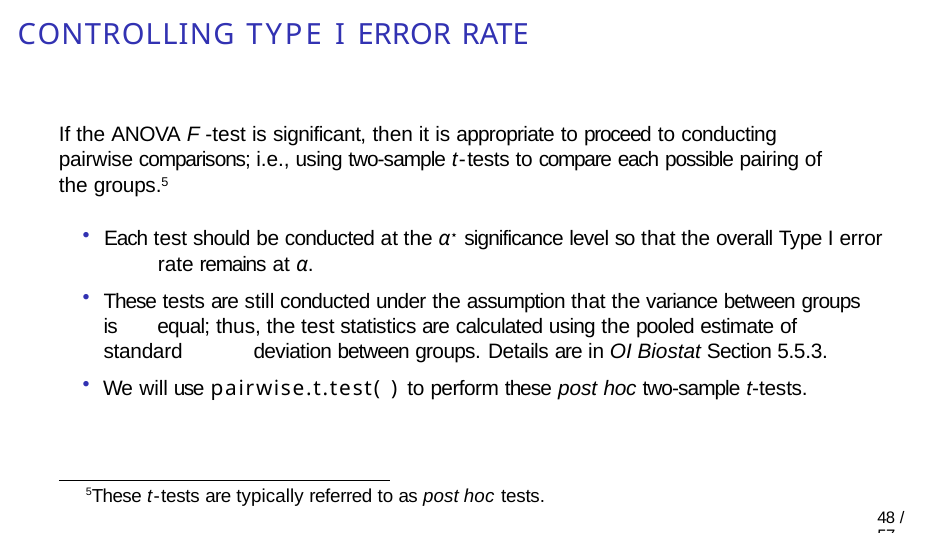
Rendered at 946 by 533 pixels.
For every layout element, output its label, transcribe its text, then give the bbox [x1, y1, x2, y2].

text_box 5These t-tests are typically referred to as post hoc tests. [79, 481, 547, 507]
text_box If the ANOVA F -test is significant, then it is appropriate to proceed to conducting pairwise comparisons; i.e., using two-sample t-tests to compare each possible pairing of the groups.5 Each test should be conducted at the α⋆ significance level so that the overall Type I error rate remains at α. These tests are still conducted under the assumption that the variance between groups is equal; thus, the test statistics are calculated using the pooled estimate of standard deviation between groups. Details are in OI Biostat Section 5.5.3. We will use pairwise.t.test( ) to perform these post hoc two-sample t-tests. [50, 118, 893, 400]
title Controlling Type I error rate [15, 12, 693, 105]
slide_number 48 / 57 [871, 508, 930, 533]
